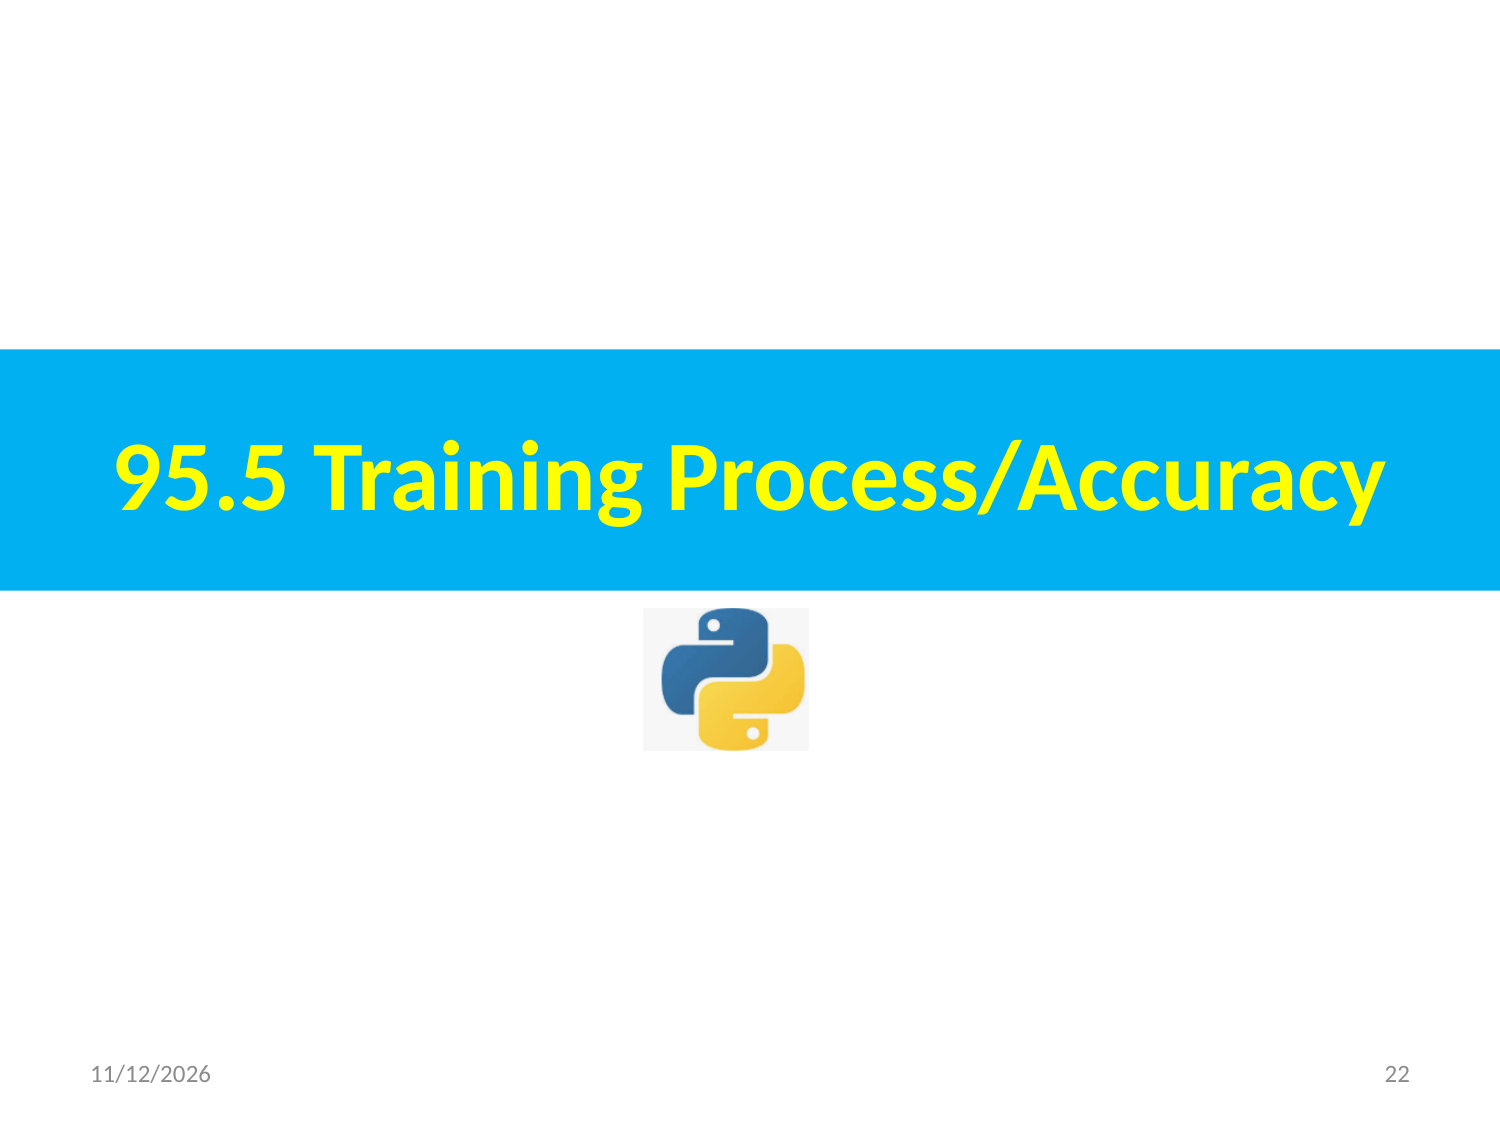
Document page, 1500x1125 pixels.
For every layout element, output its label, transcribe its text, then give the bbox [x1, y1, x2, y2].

slide_number 22 [1074, 1042, 1425, 1103]
title 95.5 Training Process/Accuracy [0, 349, 1500, 591]
picture [643, 606, 809, 752]
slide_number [75, 1042, 425, 1103]
